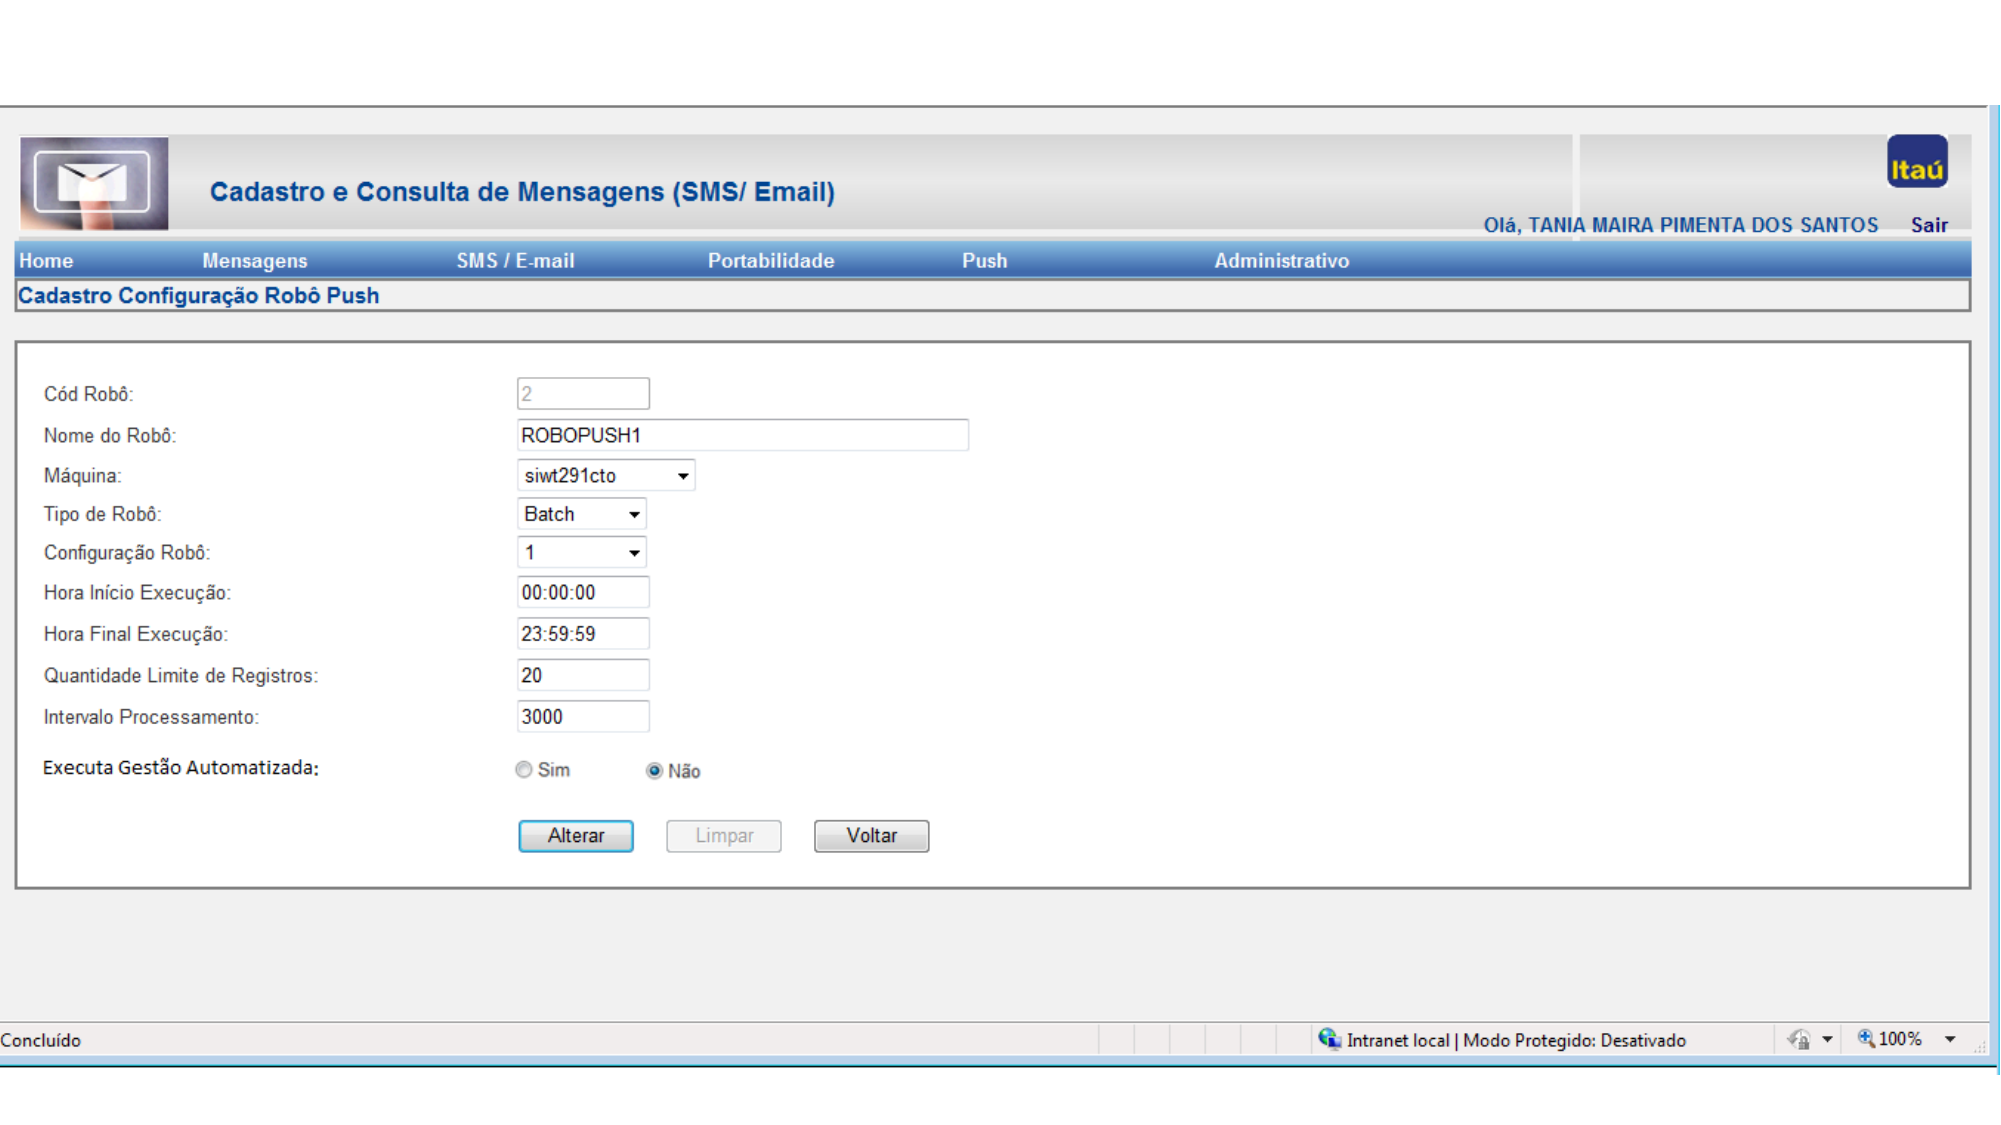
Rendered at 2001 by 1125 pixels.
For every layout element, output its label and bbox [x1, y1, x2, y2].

picture [0, 105, 2000, 1075]
